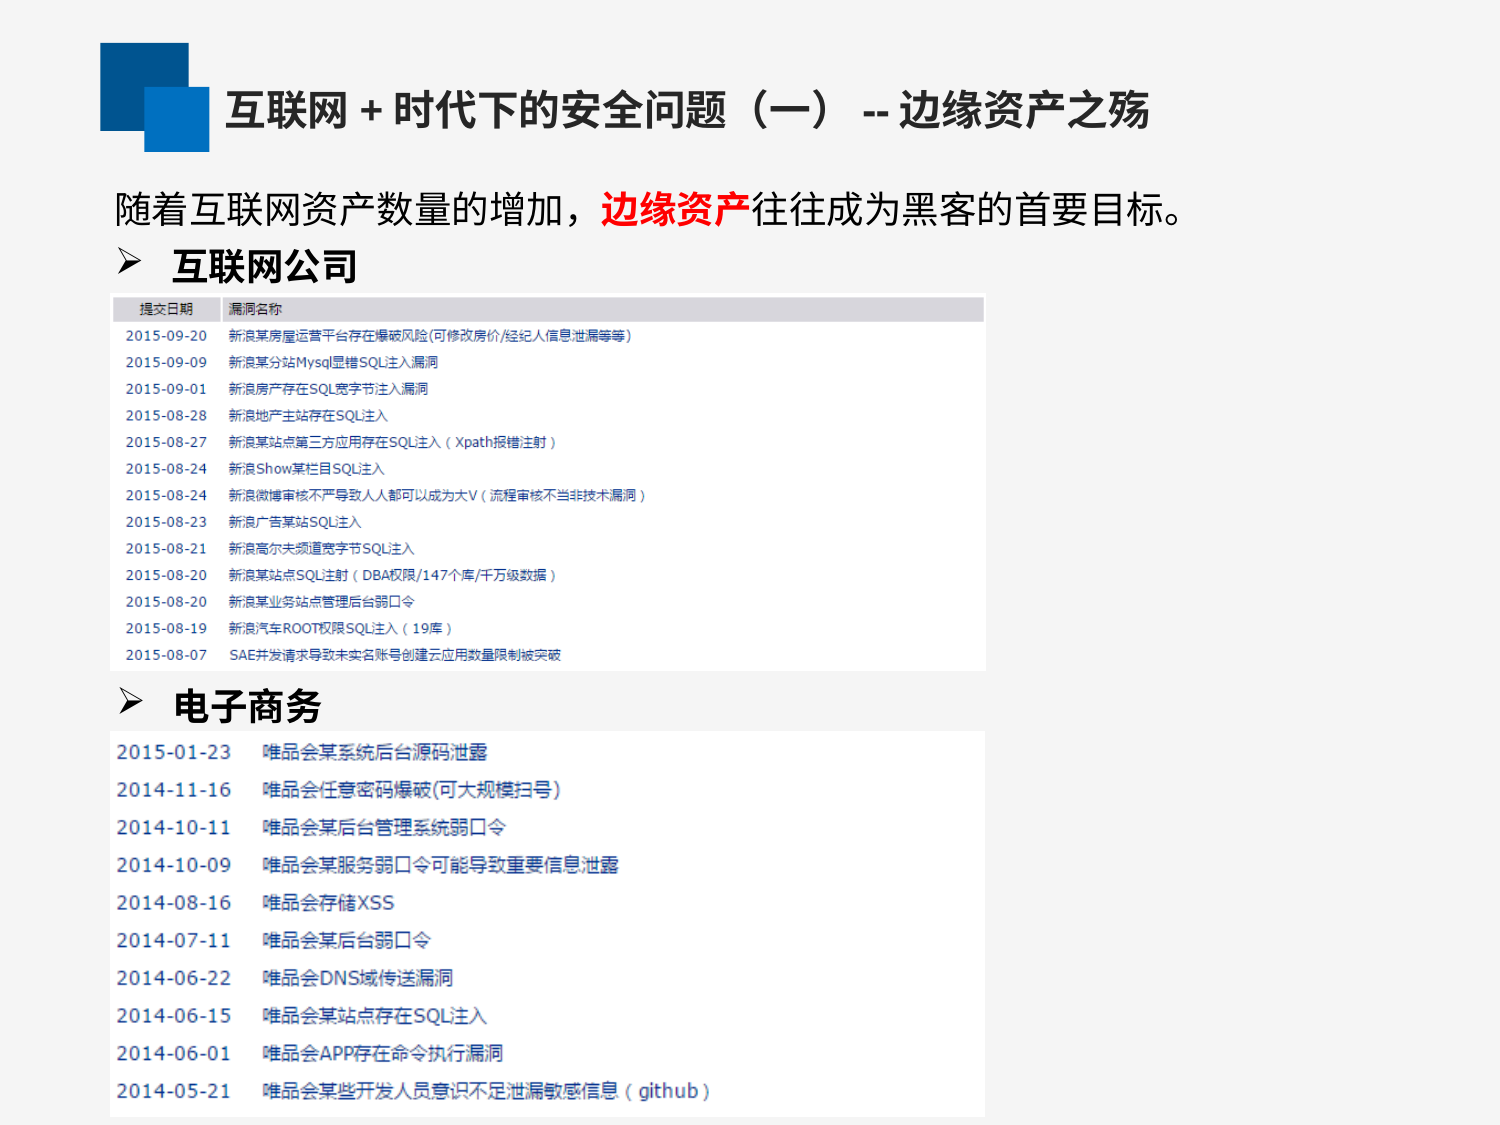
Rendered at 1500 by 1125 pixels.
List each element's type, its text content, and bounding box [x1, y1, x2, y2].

text_box 电子商务 [101, 676, 1134, 736]
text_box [100, 42, 210, 152]
text_box 随着互联网资产数量的增加，边缘资产往往成为黑客的首要目标。 [48, 178, 1450, 239]
text_box 互联网公司 [100, 235, 1133, 296]
text_box 互联网+时代下的安全问题（一）--边缘资产之殇 [210, 75, 1377, 141]
picture [109, 731, 985, 1117]
picture [109, 293, 986, 671]
